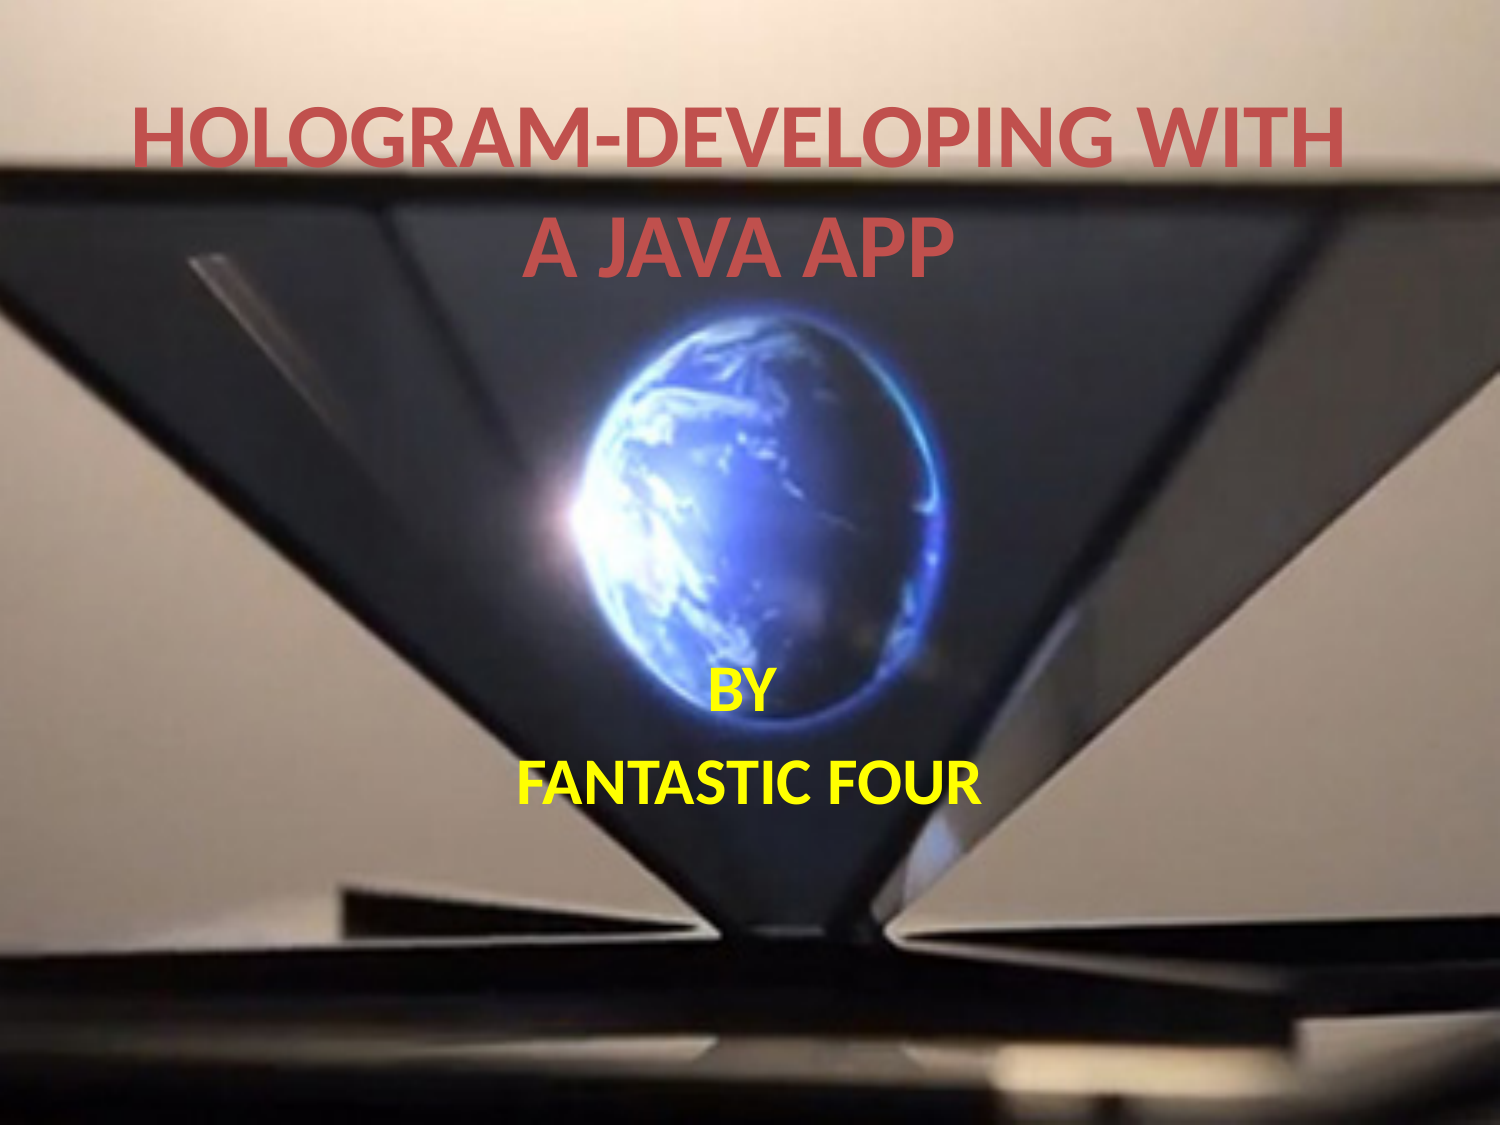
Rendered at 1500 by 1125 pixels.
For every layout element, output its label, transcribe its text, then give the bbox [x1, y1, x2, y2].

title HOLOGRAM-DEVELOPING WITH A JAVA APP [101, 65, 1377, 307]
picture [0, 0, 1500, 1125]
subtitle BY FANTASTIC FOUR [225, 637, 1275, 925]
